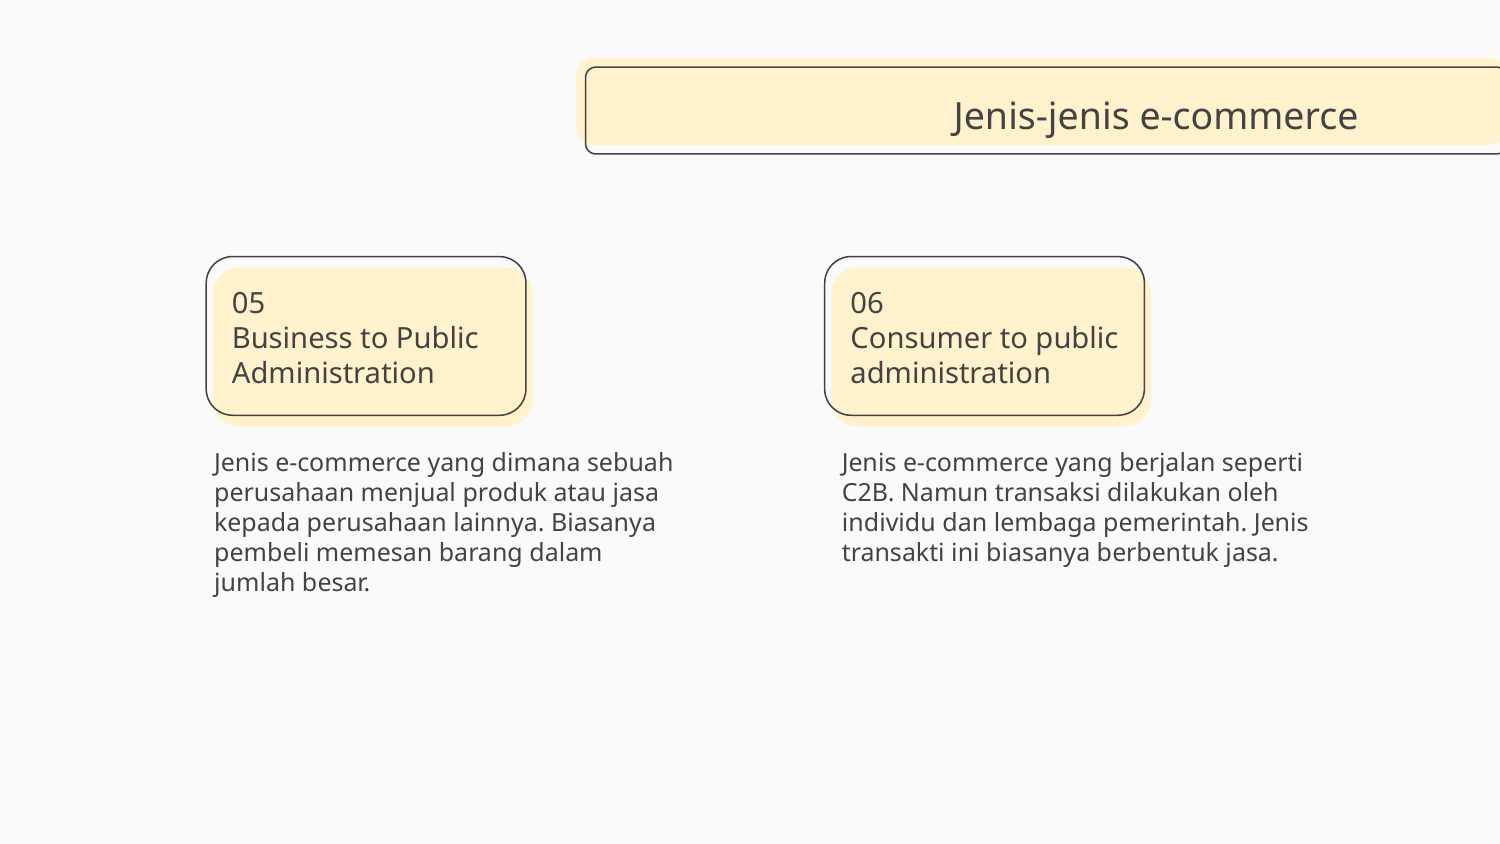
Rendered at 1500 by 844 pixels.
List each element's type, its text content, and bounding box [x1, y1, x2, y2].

subtitle Jenis e-commerce yang berjalan seperti C2B. Namun transaksi dilakukan oleh individu dan lembaga pemerintah. Jenis transakti ini biasanya berbentuk jasa. [826, 431, 1330, 592]
title Jenis-jenis e-commerce [849, 75, 1374, 154]
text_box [206, 256, 533, 427]
subtitle Jenis e-commerce yang dimana sebuah perusahaan menjual produk atau jasa kepada perusahaan lainnya. Biasanya pembeli memesan barang dalam jumlah besar. [199, 431, 703, 592]
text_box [824, 256, 1152, 427]
